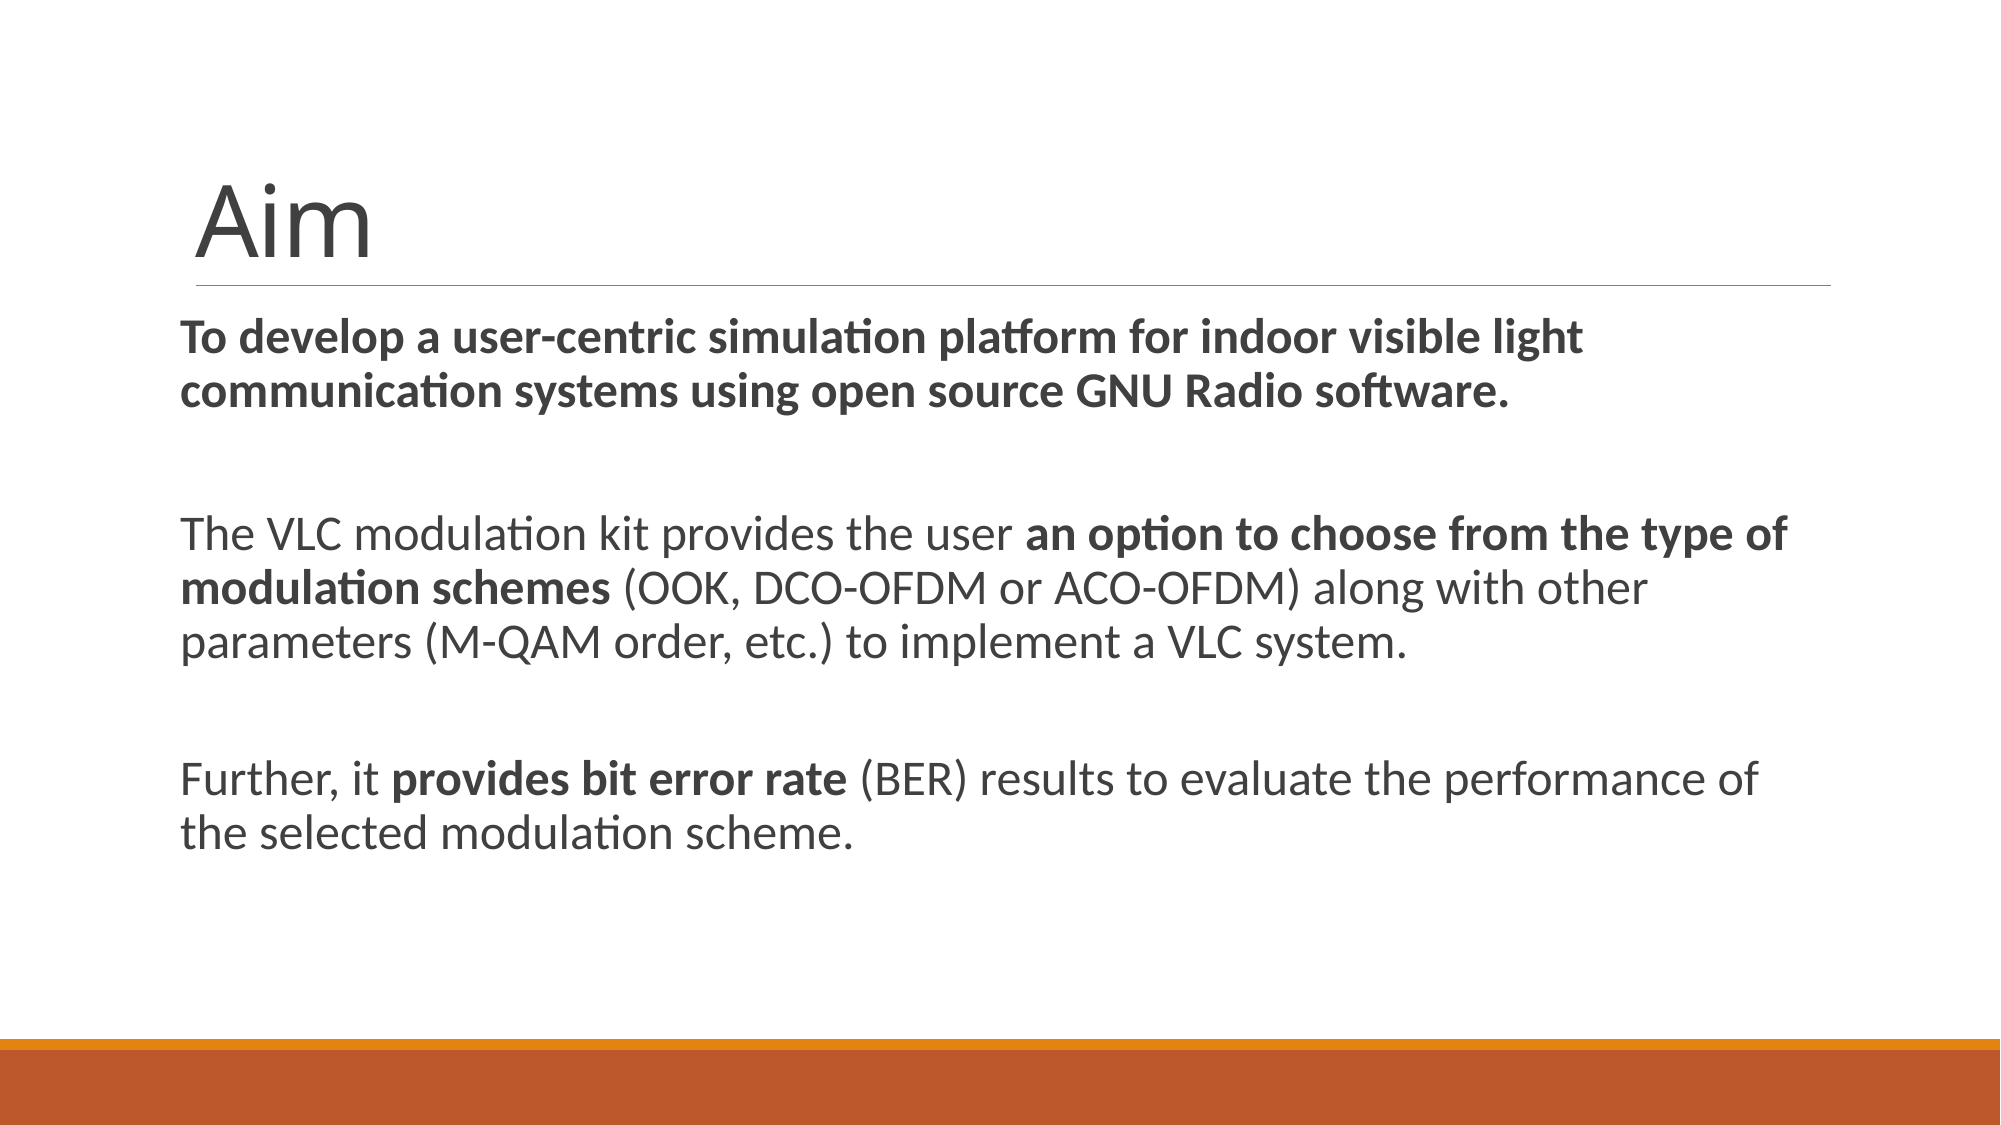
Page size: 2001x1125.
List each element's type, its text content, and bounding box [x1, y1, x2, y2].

list To develop a user-centric simulation platform for indoor visible light communication systems using open source GNU Radio software. The VLC modulation kit provides the user an option to choose from the type of modulation schemes (OOK, DCO-OFDM or ACO-OFDM) along with other parameters (M-QAM order, etc.) to implement a VLC system. Further, it provides bit error rate (BER) results to evaluate the performance of the selected modulation scheme. [180, 302, 1830, 963]
title Aim [180, 47, 1830, 285]
